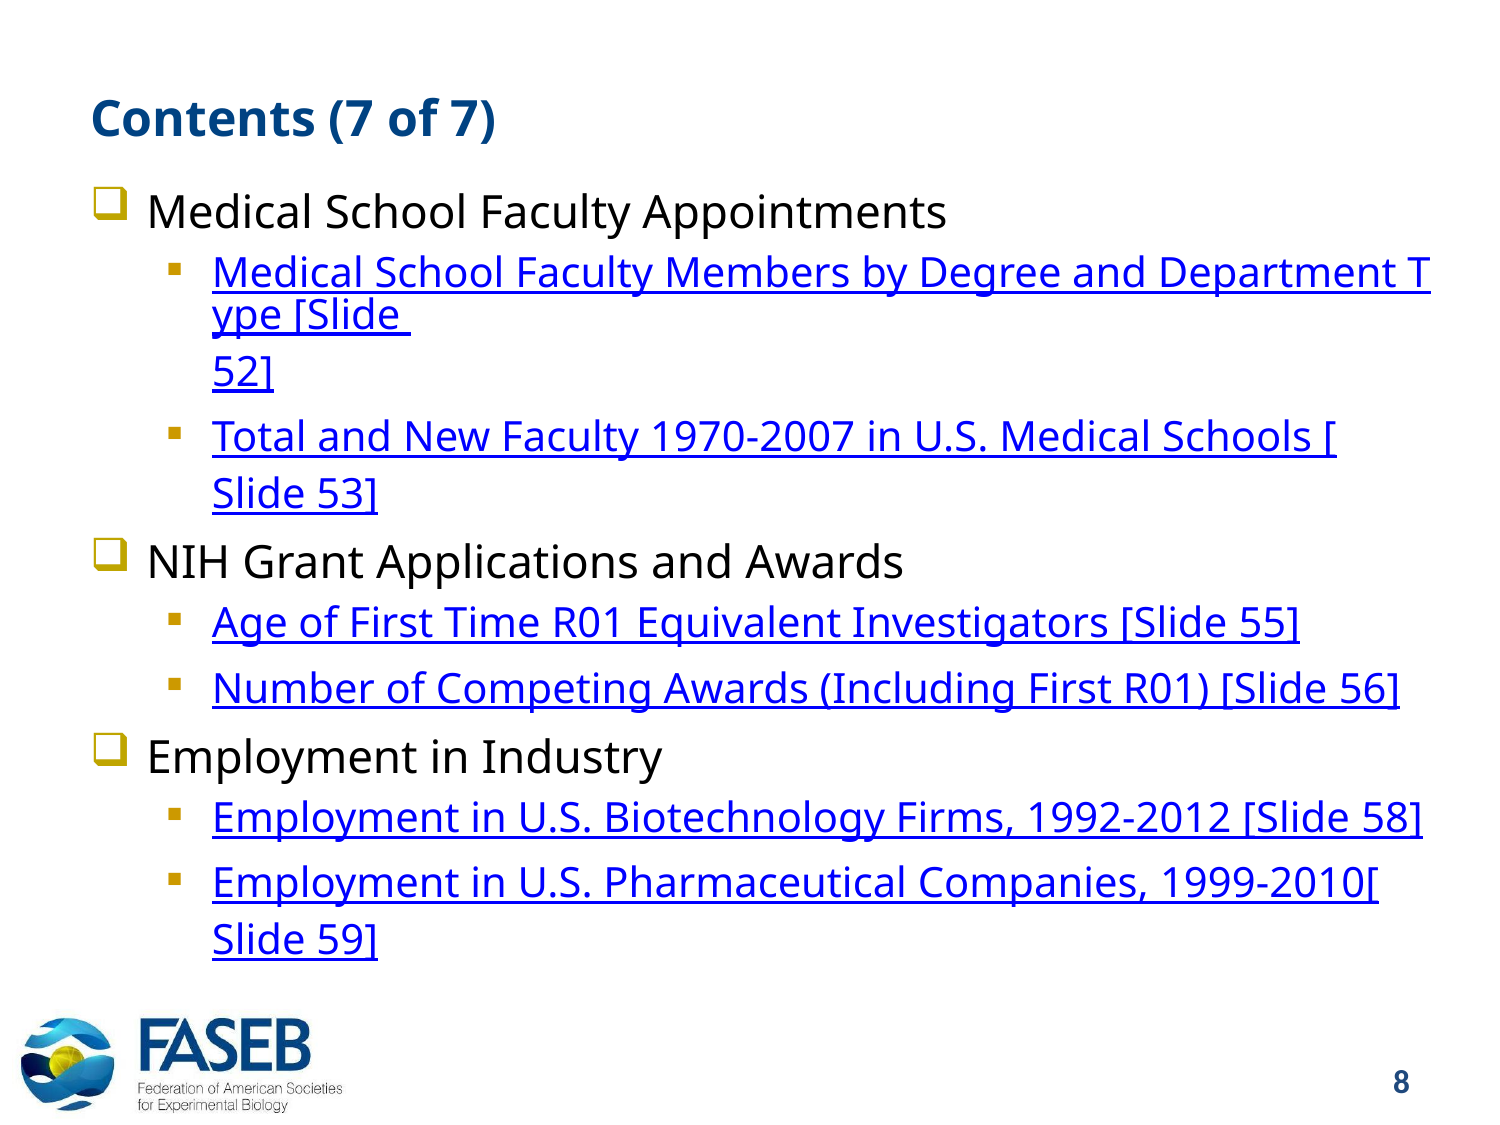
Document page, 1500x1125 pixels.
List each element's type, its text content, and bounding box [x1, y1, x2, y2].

slide_number 8 [1074, 1050, 1425, 1110]
list Medical School Faculty Appointments Medical School Faculty Members by Degree and Department Type [Slide 52] Total and New Faculty 1970-2007 in U.S. Medical Schools [Slide 53] NIH Grant Applications and Awards Age of First Time R01 Equivalent Investigators [Slide 55] Number of Competing Awards (Including First R01) [Slide 56] Employment in Industry Employment in U.S. Biotechnology Firms, 1992-2012 [Slide 58] Employment in U.S. Pharmaceutical Companies, 1999-2010 [Slide 59] [75, 174, 1450, 1063]
title Contents (7 of 7) [75, 45, 1425, 174]
picture [12, 999, 350, 1120]
